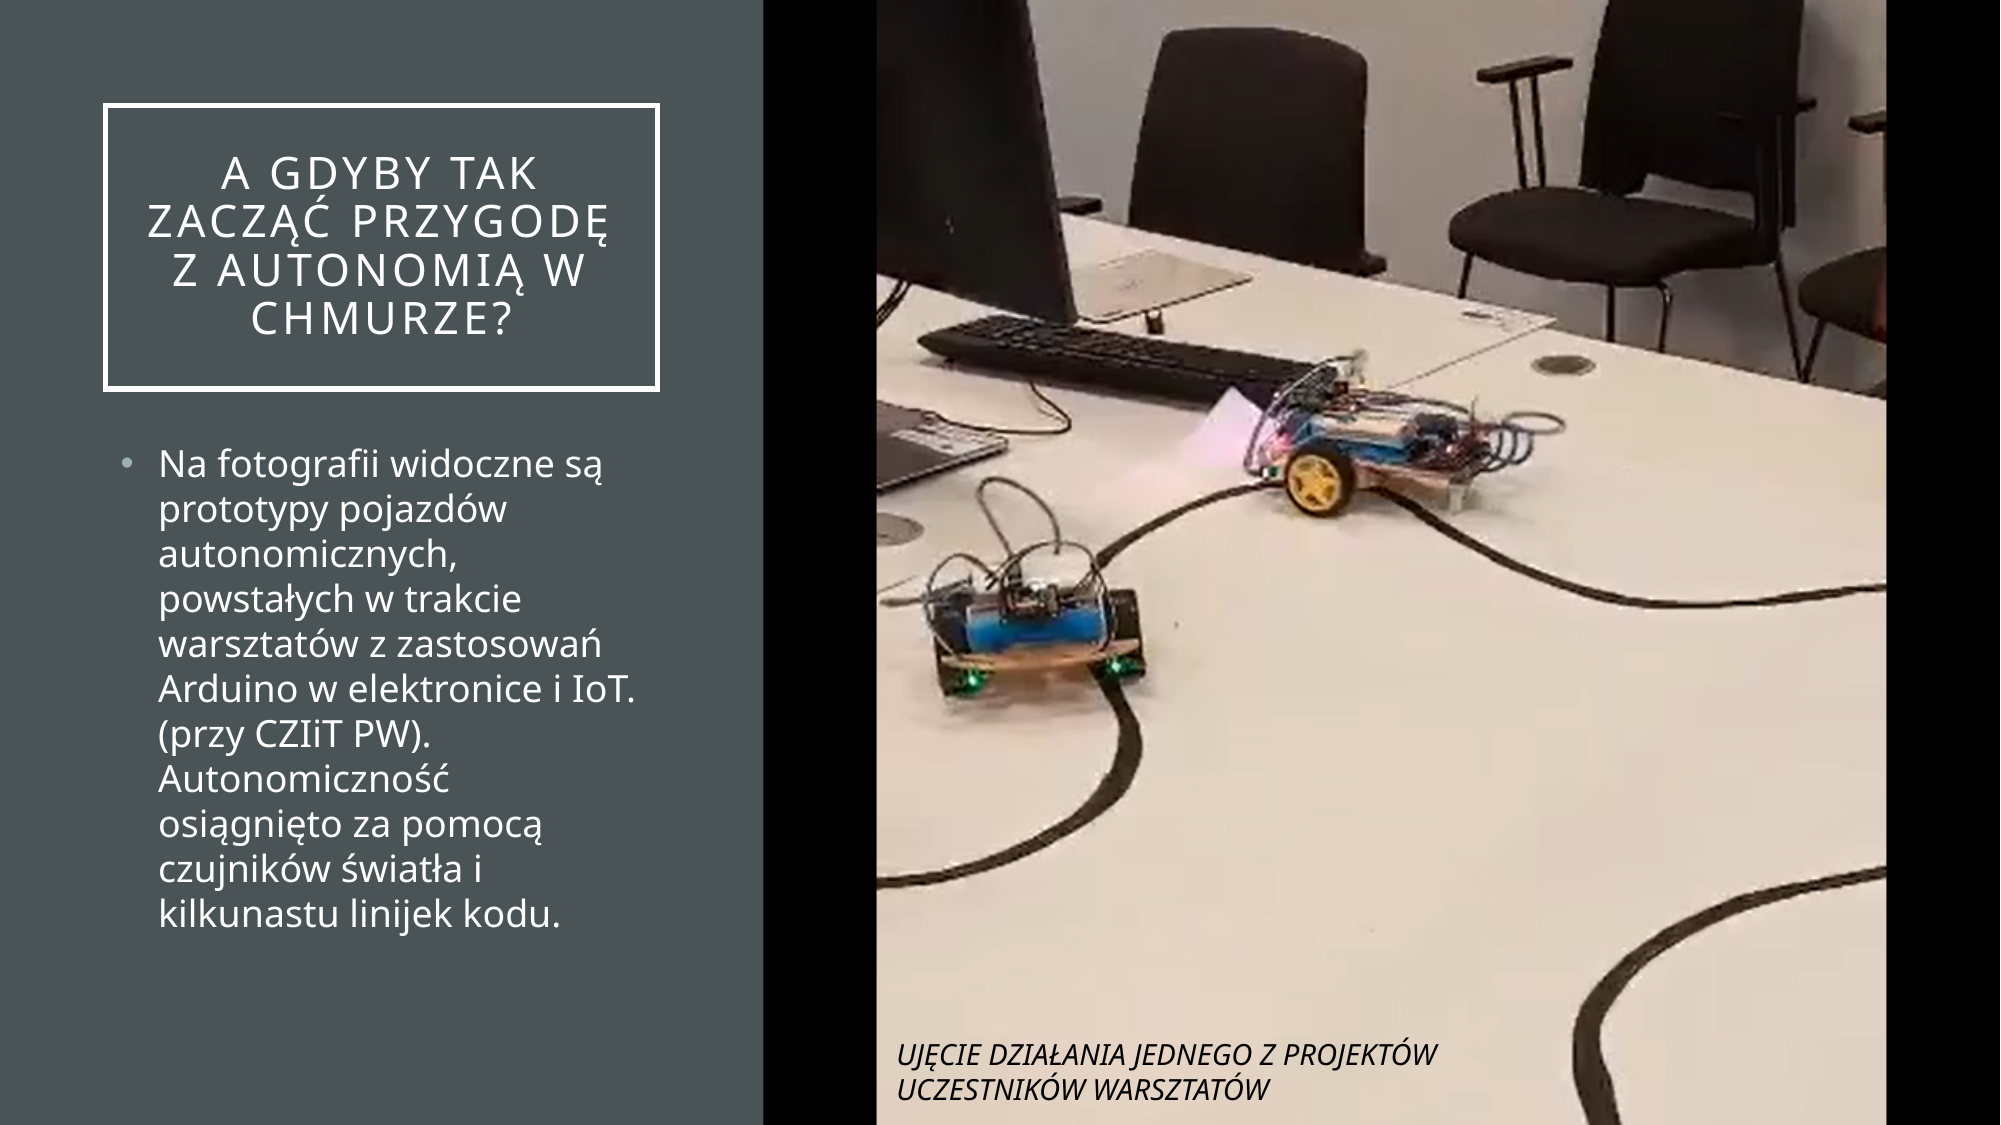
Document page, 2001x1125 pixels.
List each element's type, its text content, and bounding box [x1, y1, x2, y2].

text_box [0, 0, 762, 1125]
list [762, 0, 2000, 1125]
list Na fotografii widoczne są prototypy pojazdów autonomicznych, powstałych w trakcie warsztatów z zastosowań Arduino w elektronice i IoT. (przy CZIiT PW). Autonomiczność osiągnięto za pomocą czujników światła i kilkunastu linijek kodu. [105, 432, 658, 994]
title A gdyby tak zacząć przygodę z autonomią w chmurze? [103, 103, 660, 392]
